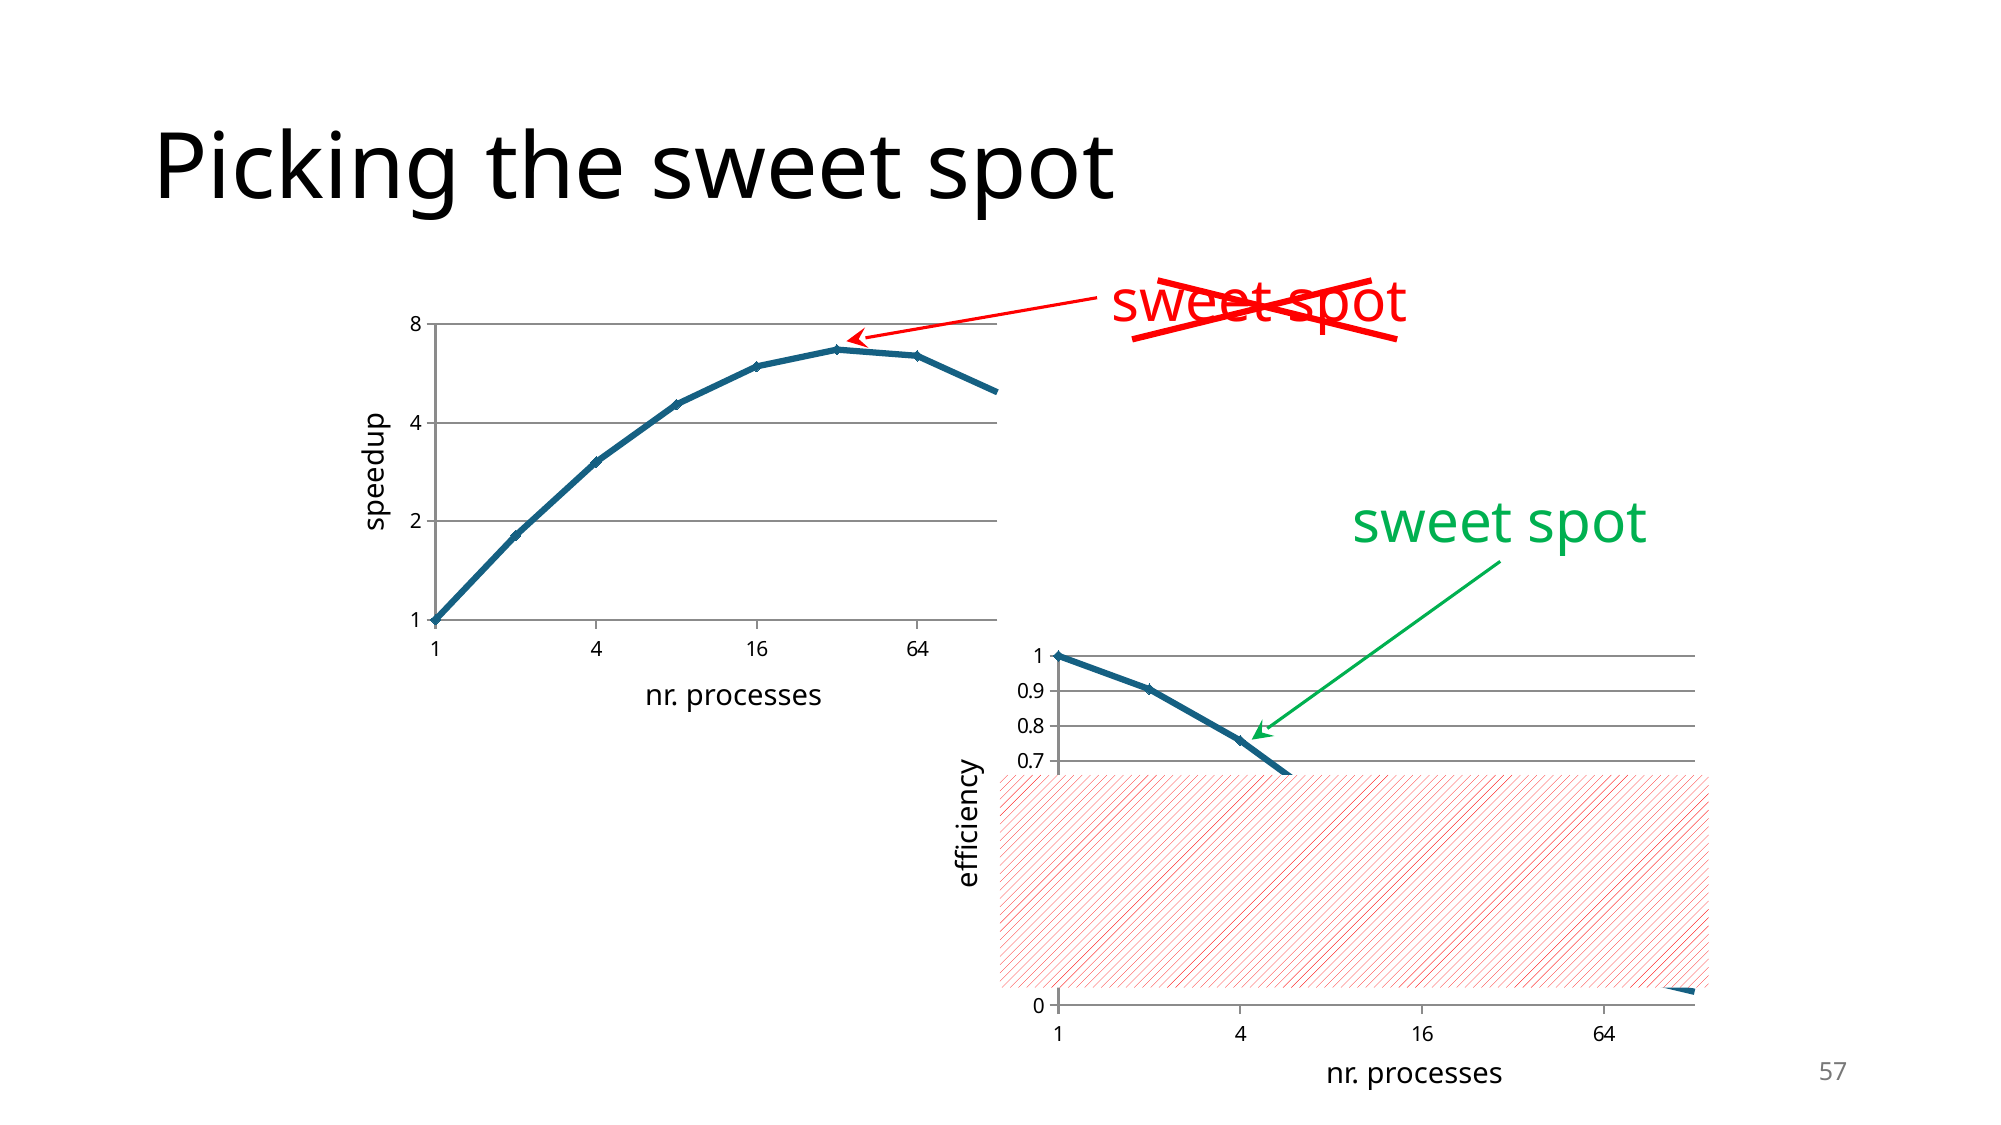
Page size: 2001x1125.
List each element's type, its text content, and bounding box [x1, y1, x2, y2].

title Picking the sweet spot [137, 59, 1863, 278]
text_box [1251, 476, 1654, 741]
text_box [845, 254, 1414, 342]
slide_number 57 [1412, 1042, 1863, 1103]
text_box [1131, 279, 1398, 340]
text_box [346, 302, 1011, 720]
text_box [940, 632, 1710, 1098]
